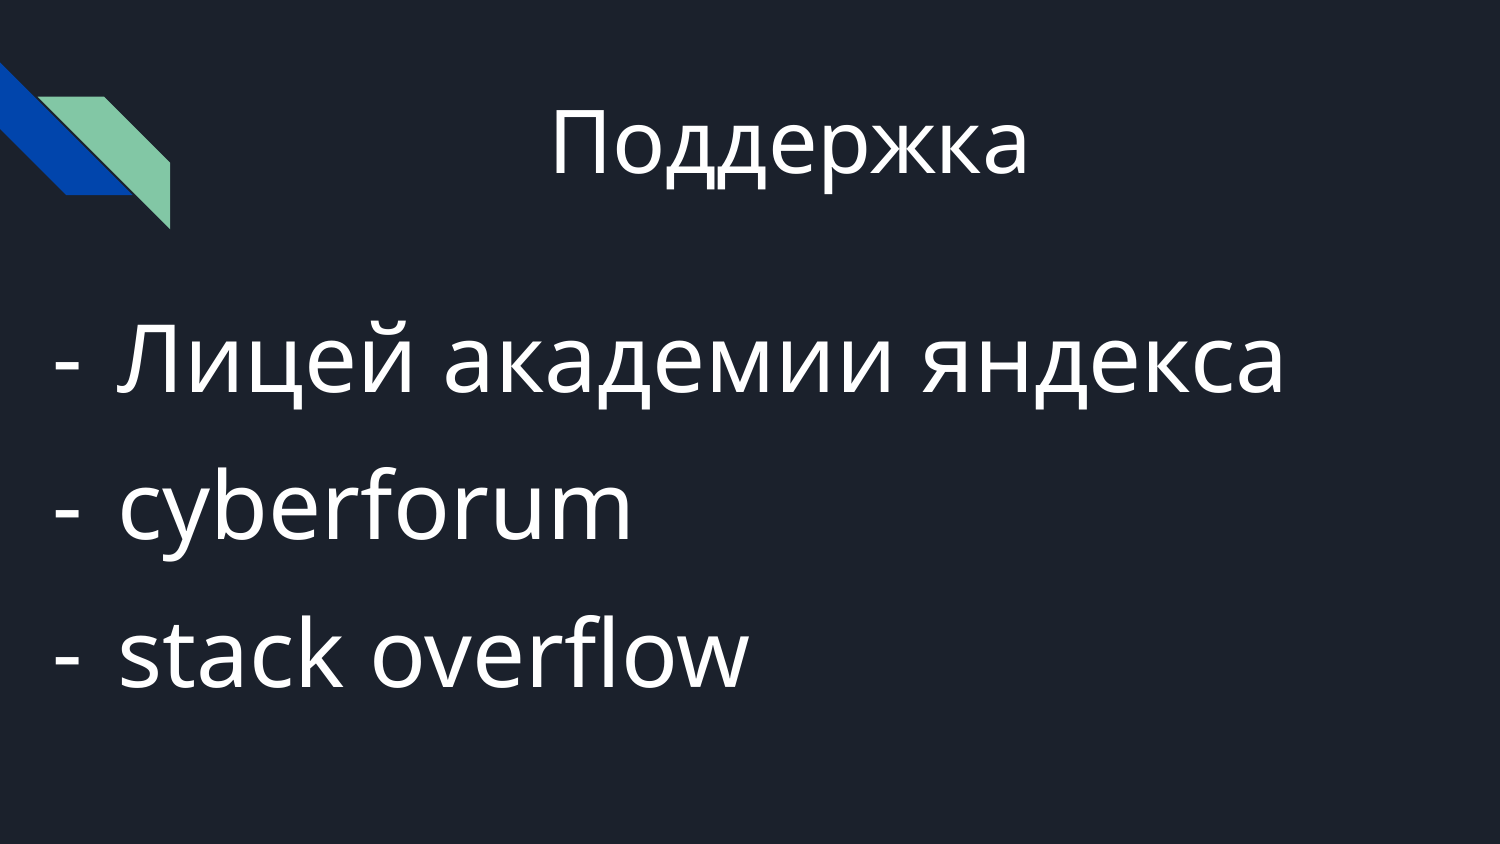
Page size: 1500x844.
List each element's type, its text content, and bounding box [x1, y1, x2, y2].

title Поддержка [212, 64, 1368, 215]
list Лицей академии яндекса cyberforum stack overflow [37, 257, 1448, 735]
